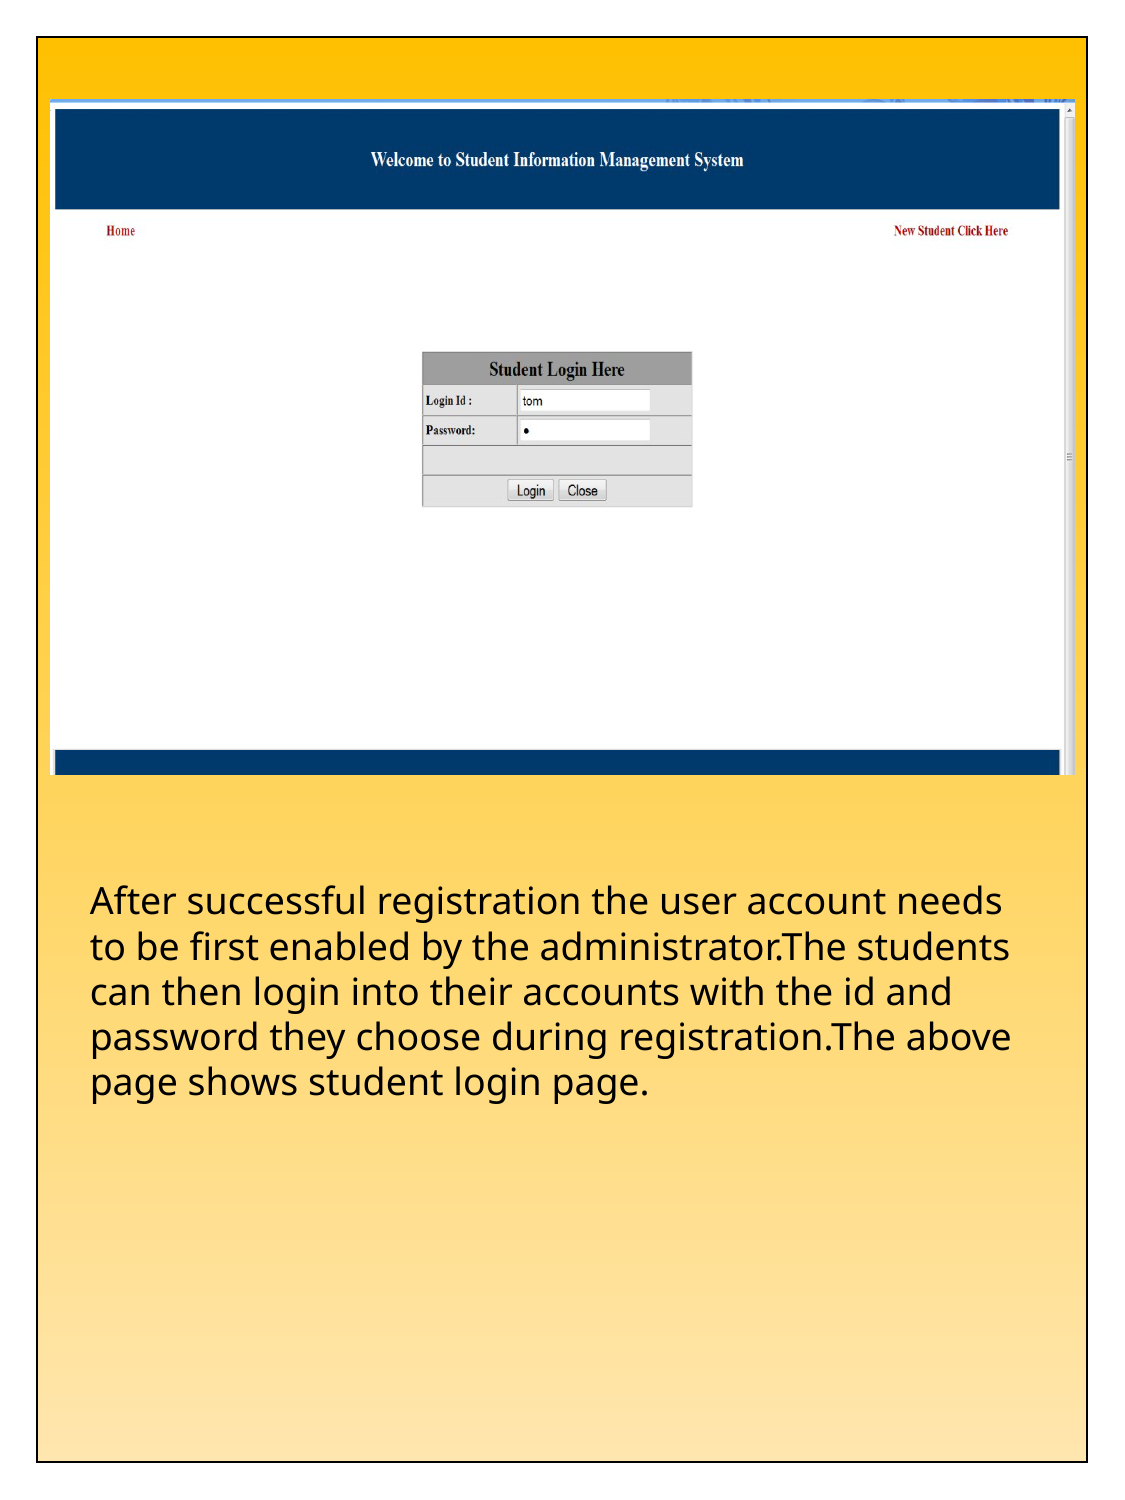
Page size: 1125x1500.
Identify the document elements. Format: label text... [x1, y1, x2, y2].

text_box After successful registration the user account needs to be first enabled by the administrator.The students can then login into their accounts with the id and password they choose during registration.The above page shows student login page. [74, 870, 1063, 1110]
slide_number 98 [818, 1390, 1072, 1471]
picture [49, 99, 1076, 775]
text_box [36, 36, 1088, 1463]
footer .. [372, 1390, 753, 1471]
